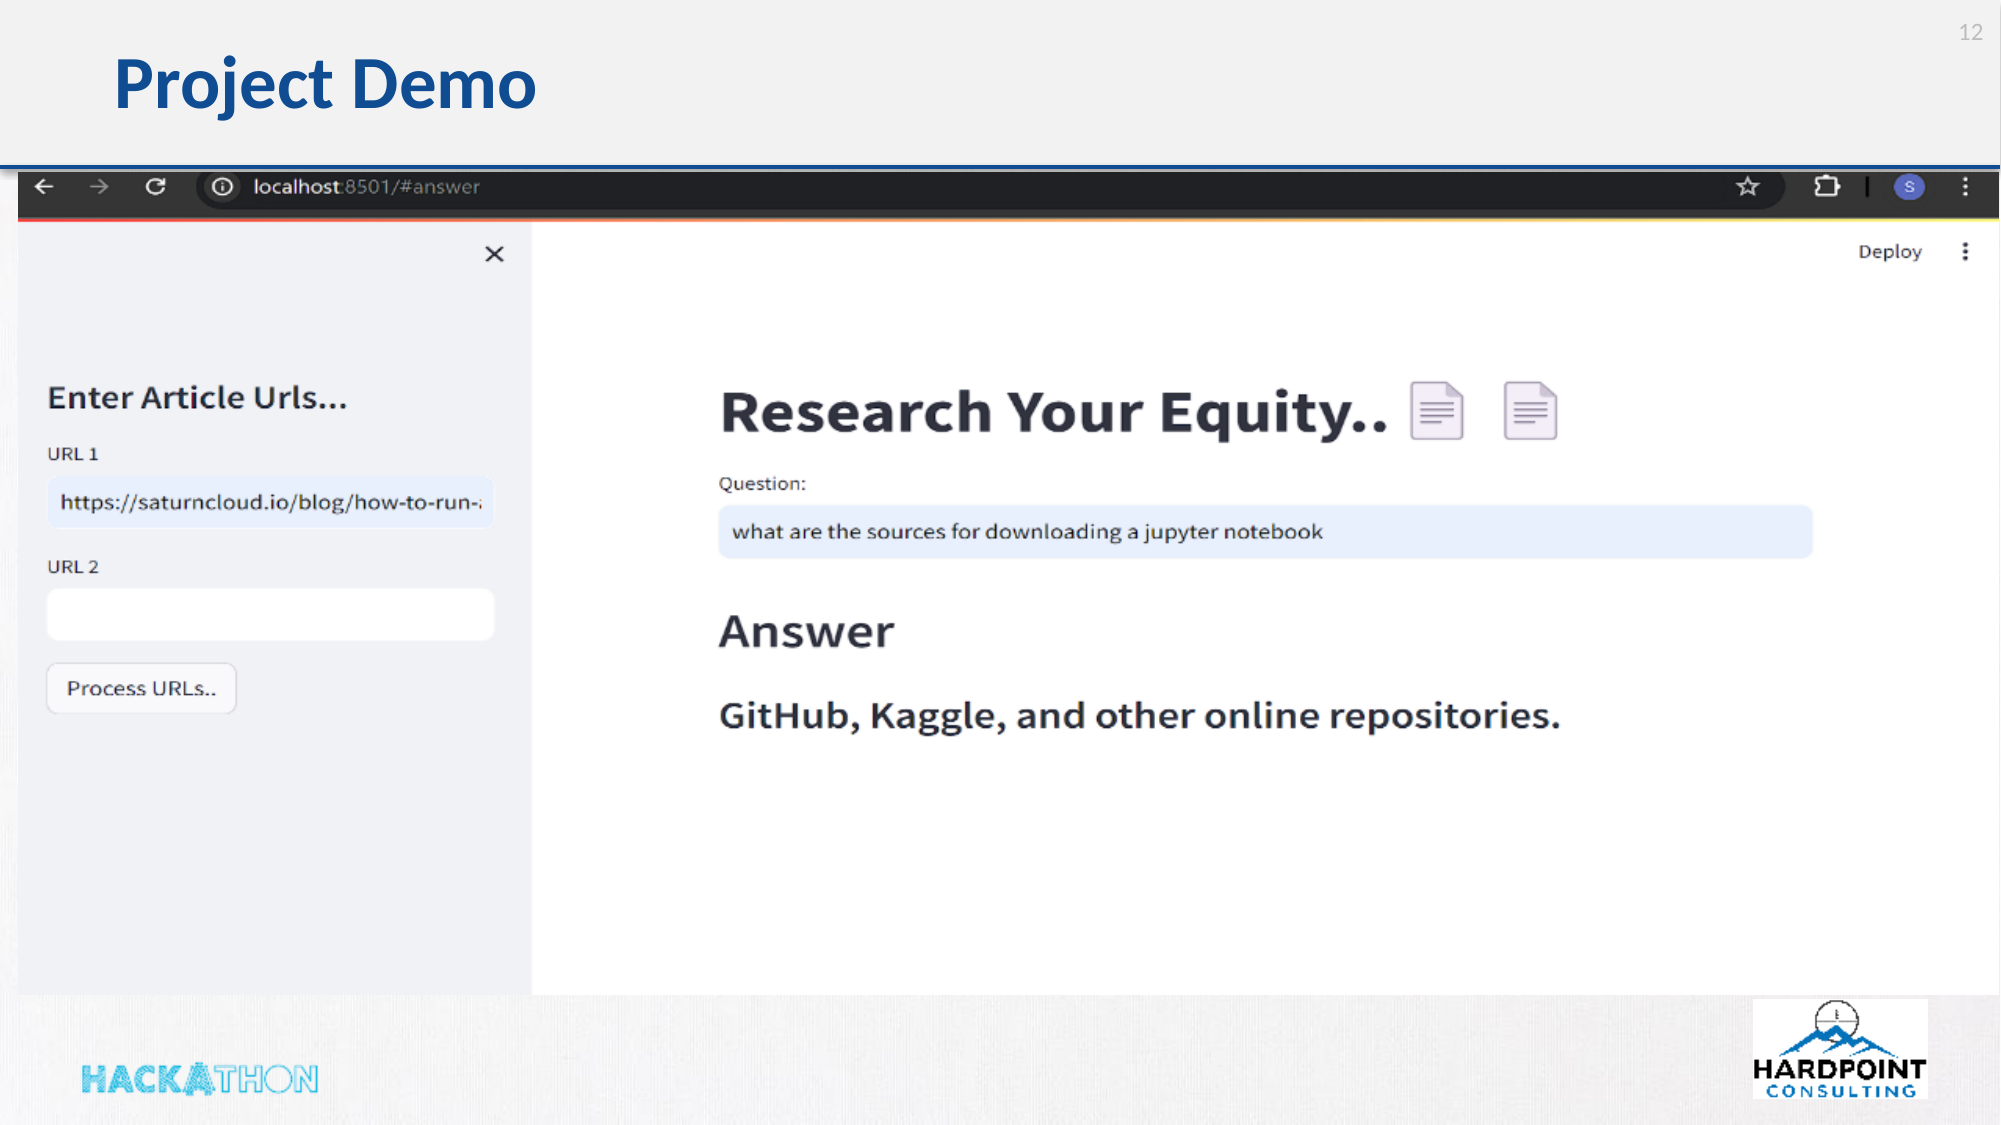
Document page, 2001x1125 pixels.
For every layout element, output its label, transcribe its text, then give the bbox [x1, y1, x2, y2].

picture [0, 0, 2001, 1125]
slide_number 12 [1548, 0, 1999, 61]
title Project Demo [99, 26, 1770, 147]
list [18, 172, 1999, 995]
